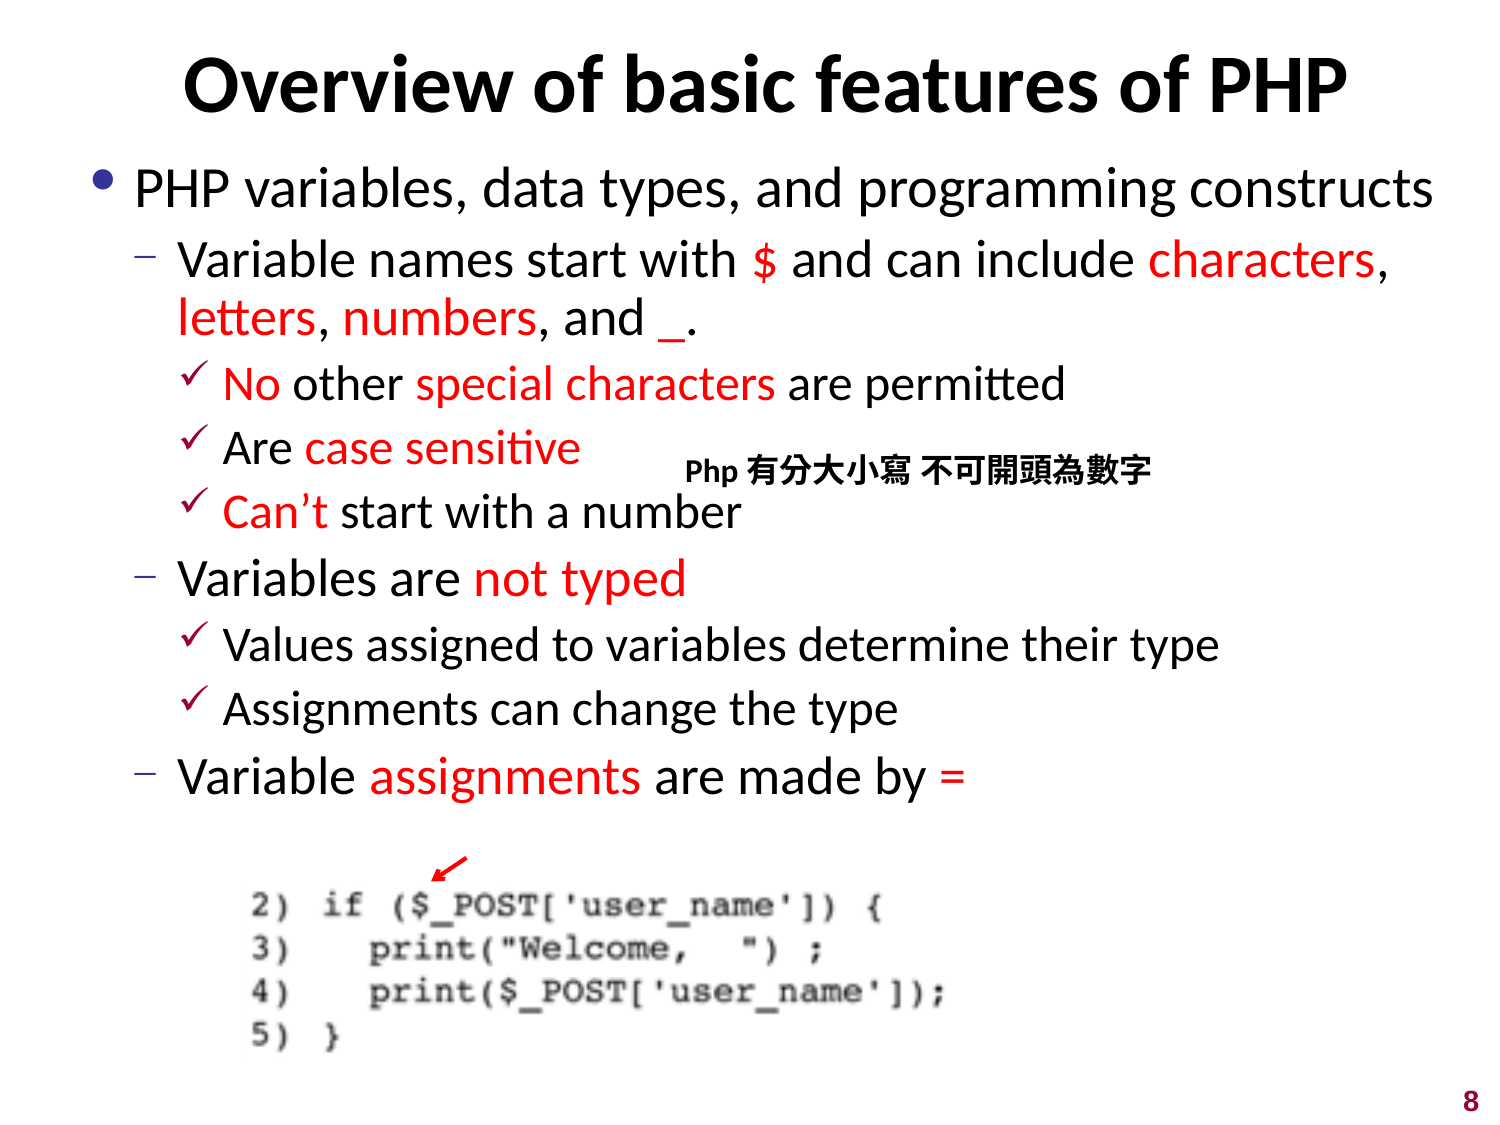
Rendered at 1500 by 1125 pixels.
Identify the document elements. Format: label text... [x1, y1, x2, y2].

slide_number 8 [1293, 1070, 1495, 1125]
picture [241, 881, 1123, 1059]
text_box Php有分大小寫 不可開頭為數字 [670, 441, 1421, 497]
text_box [430, 857, 467, 882]
title Overview of basic features of PHP [74, 0, 1460, 149]
list PHP variables, data types, and programming constructs Variable names start with $ and can include characters, letters, numbers, and _. No other special characters are permitted Are case sensitive Can’t start with a number Variables are not typed Values assigned to variables determine their type Assignments can change the type Variable assignments are made by = [74, 149, 1460, 835]
